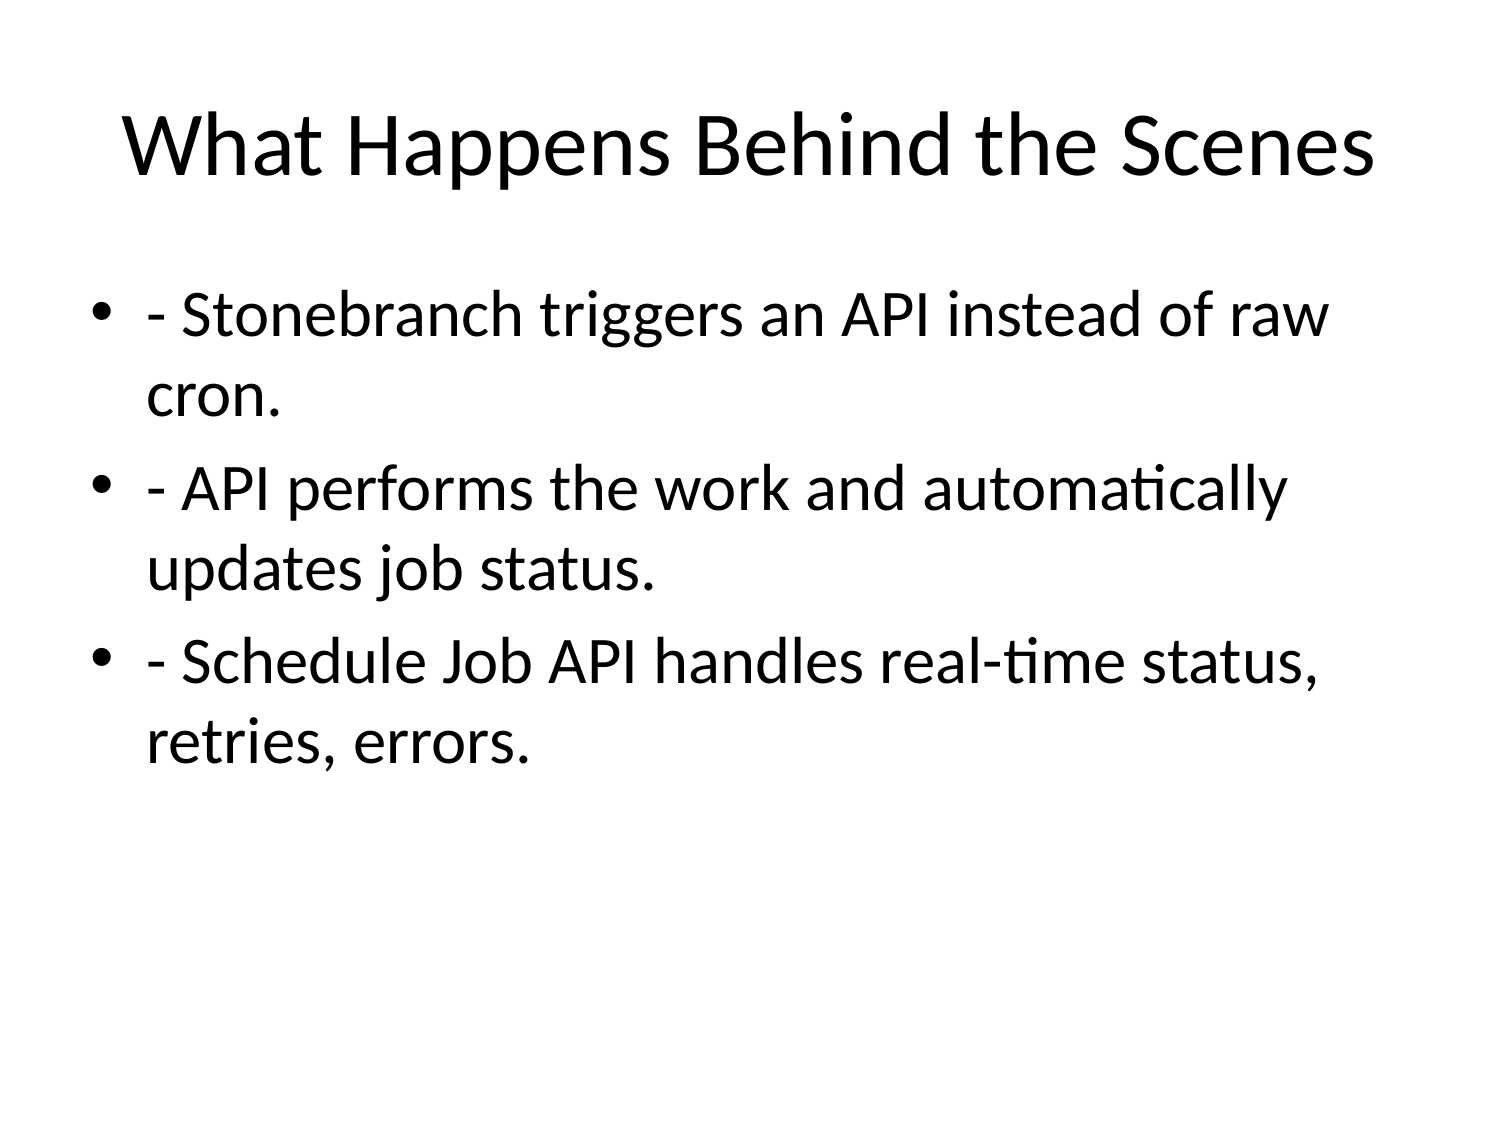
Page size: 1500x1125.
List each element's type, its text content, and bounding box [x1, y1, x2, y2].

list - Stonebranch triggers an API instead of raw cron. - API performs the work and automatically updates job status. - Schedule Job API handles real-time status, retries, errors. [75, 262, 1425, 1005]
title What Happens Behind the Scenes [75, 45, 1425, 233]
